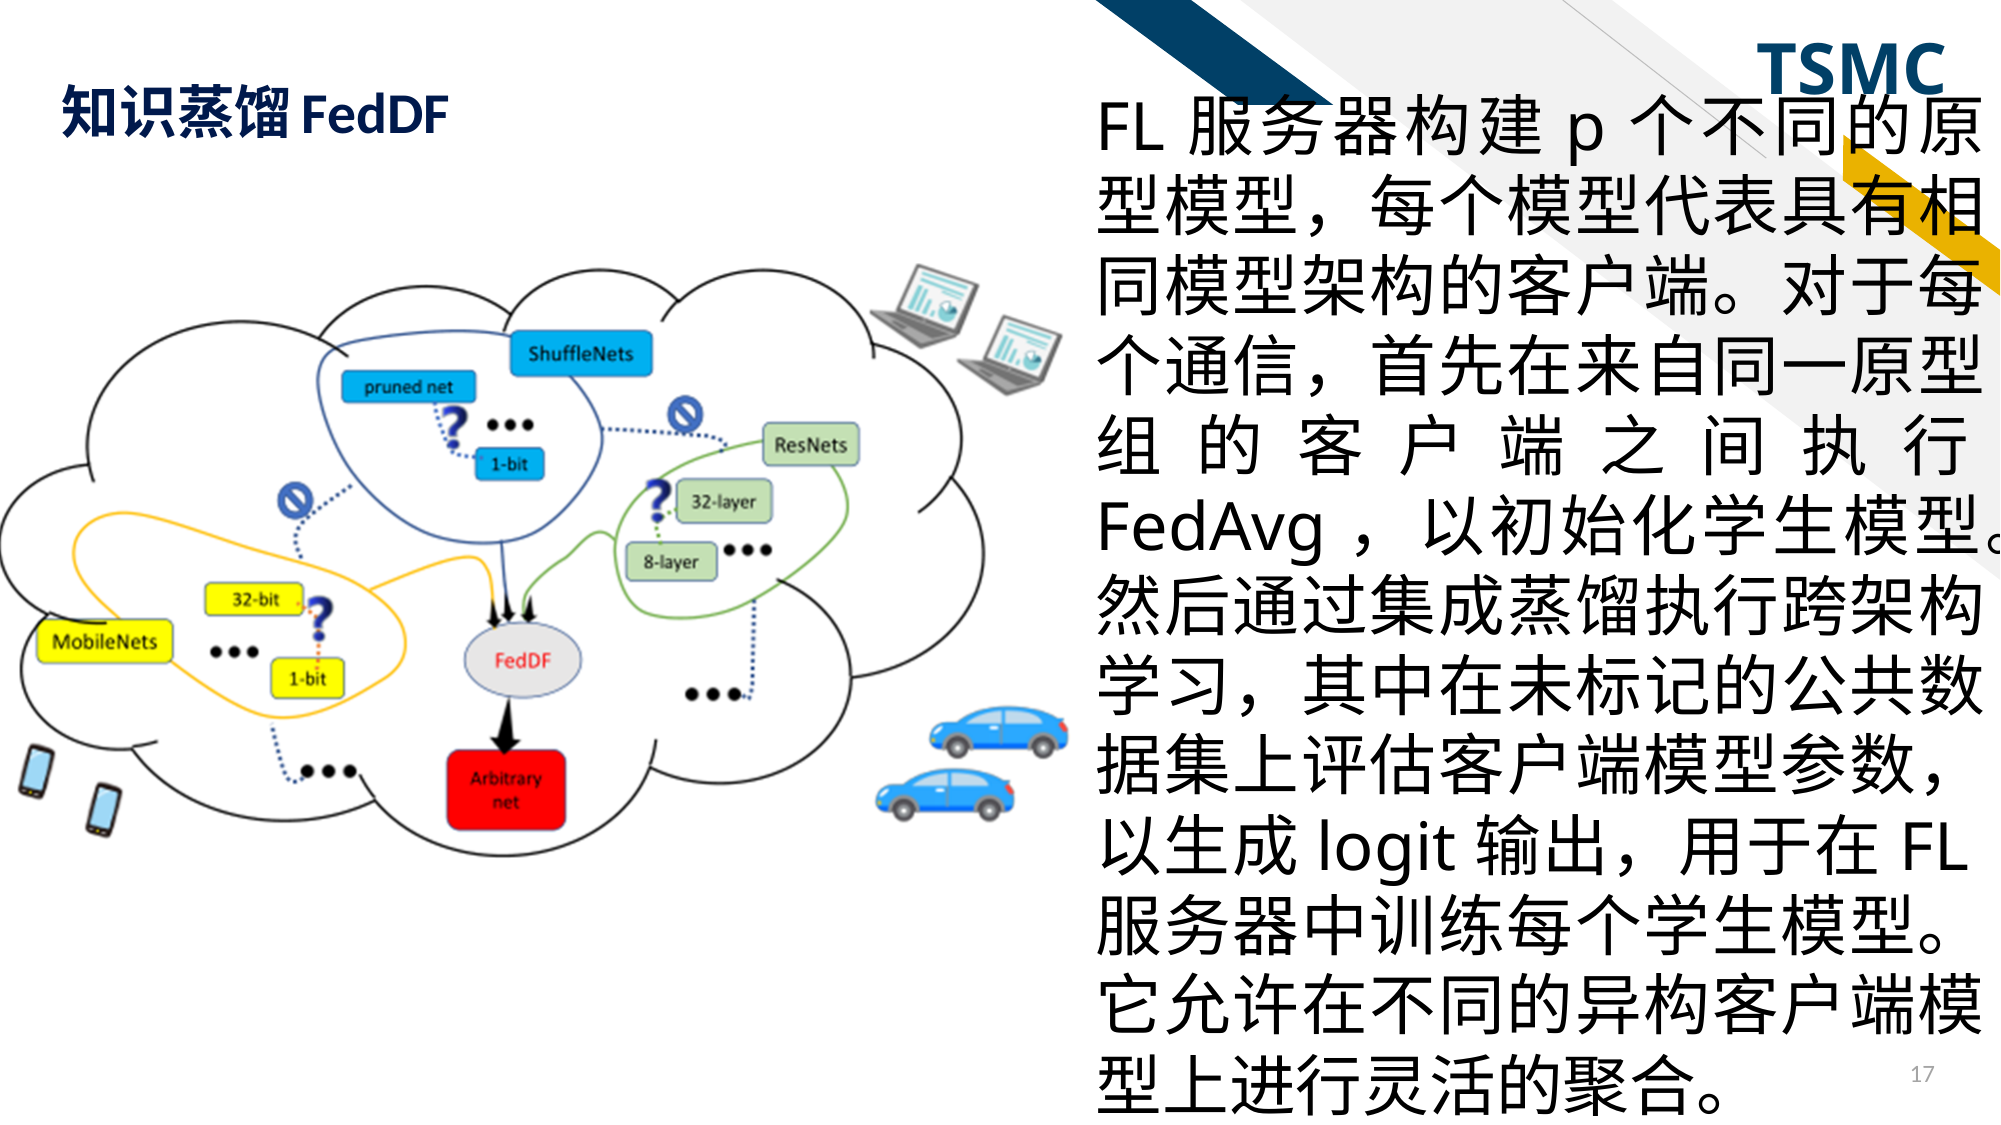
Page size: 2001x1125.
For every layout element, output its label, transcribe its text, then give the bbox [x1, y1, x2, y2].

picture [0, 263, 1082, 862]
text_box FL服务器构建p个不同的原型模型，每个模型代表具有相同模型架构的客户端。对于每个通信，首先在来自同一原型组的客户端之间执行FedAvg，以初始化学生模型。然后通过集成蒸馏执行跨架构学习，其中在未标记的公共数据集上评估客户端模型参数，以生成logit输出，用于在FL服务器中训练每个学生模型。它允许在不同的异构客户端模型上进行灵活的聚合。 [1081, 76, 2000, 1125]
title 知识蒸馏FedDF [46, 76, 1081, 147]
